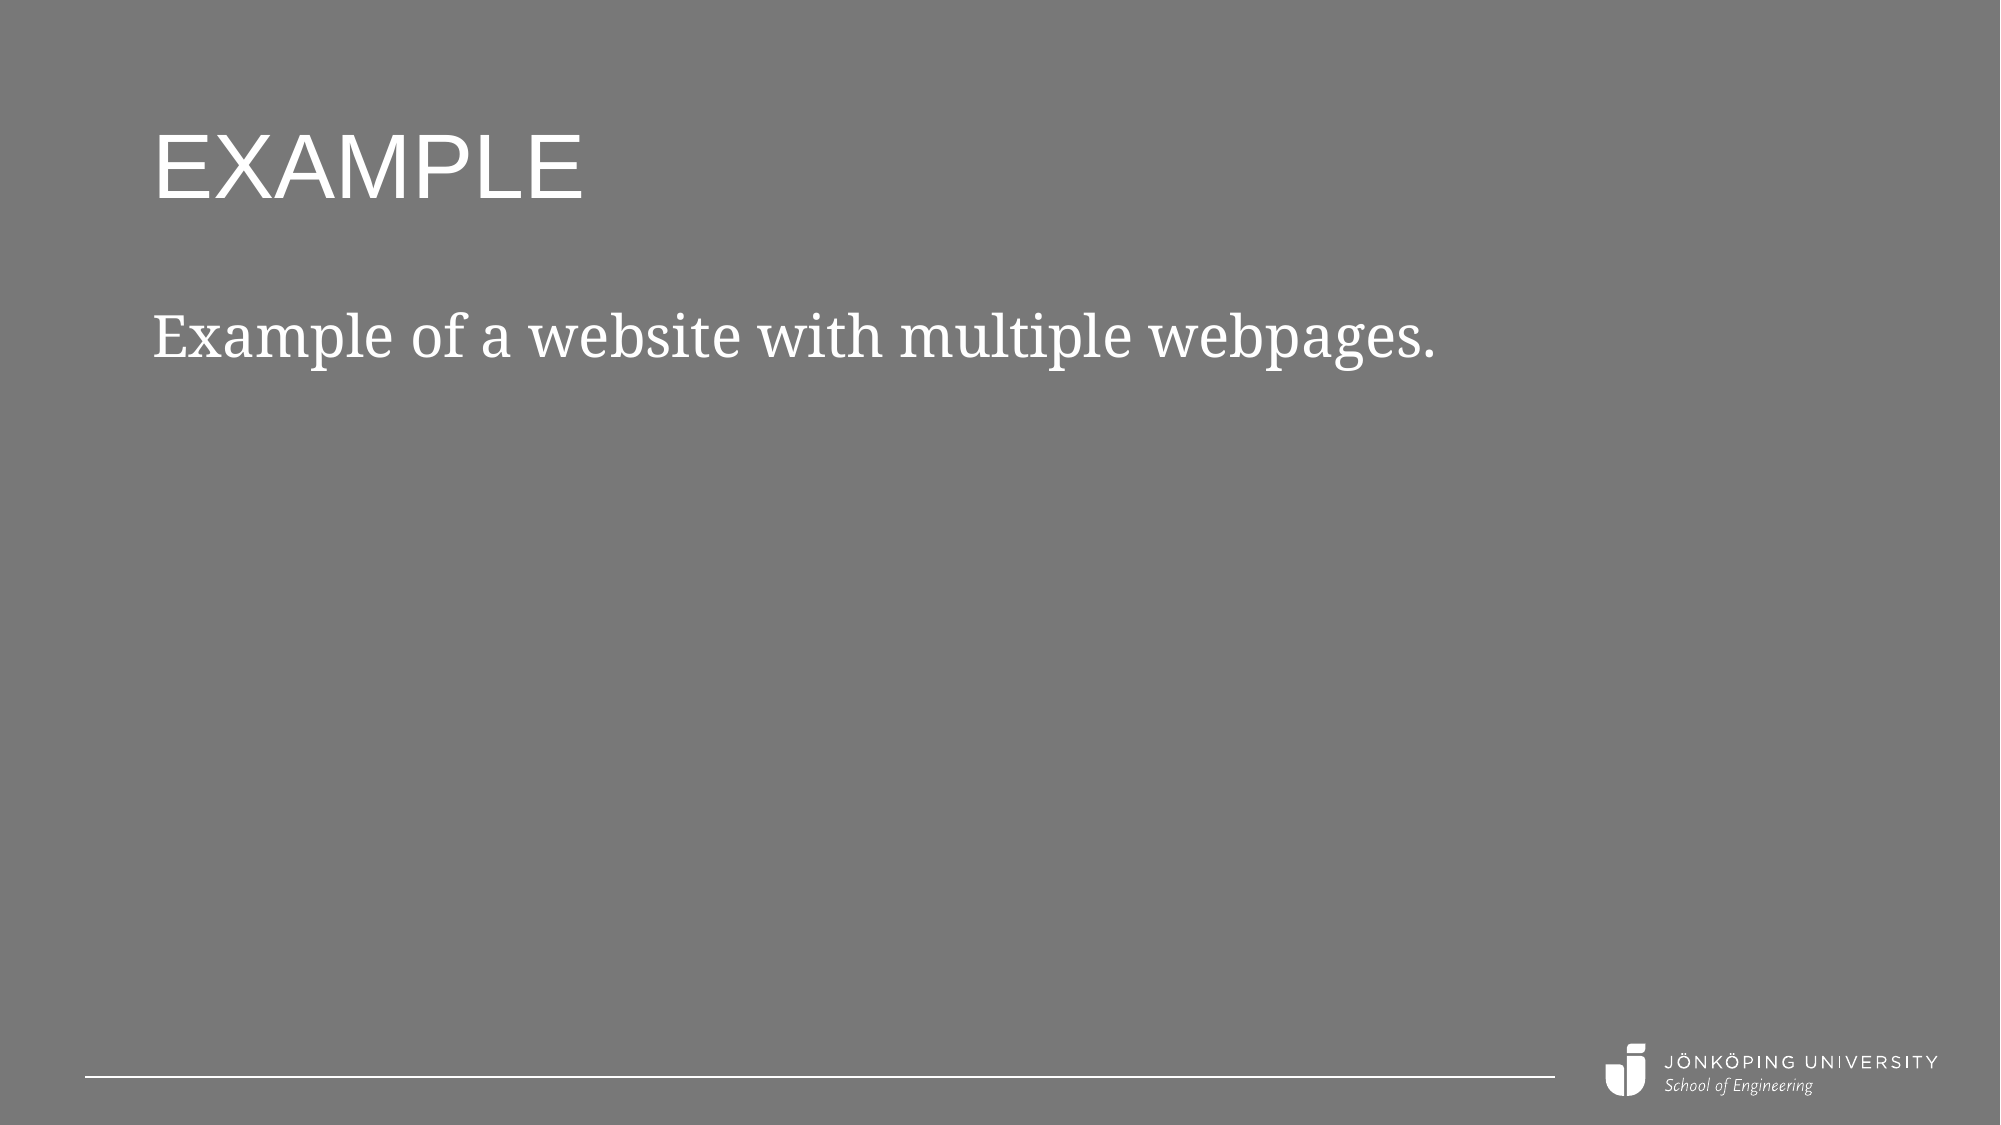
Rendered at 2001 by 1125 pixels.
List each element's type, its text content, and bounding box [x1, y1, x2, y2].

title Example [137, 59, 1863, 278]
list Example of a website with multiple webpages. [137, 299, 1863, 1014]
